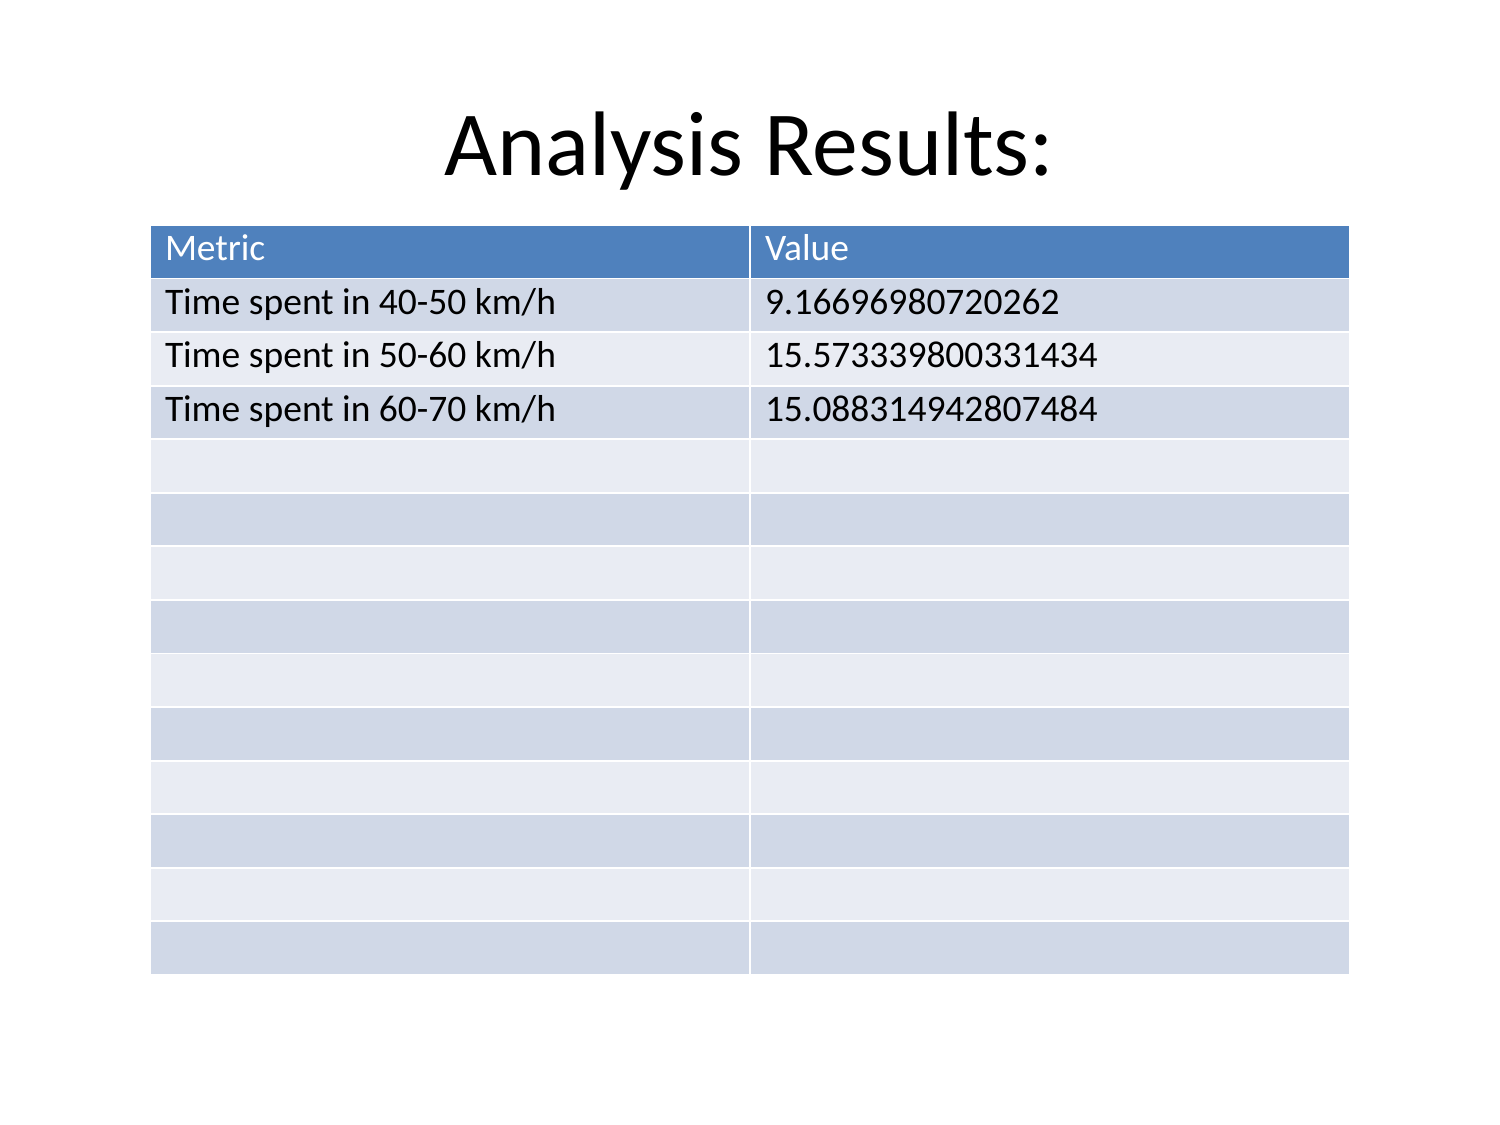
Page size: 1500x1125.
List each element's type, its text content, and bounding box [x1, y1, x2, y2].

table_header Value [751, 226, 1349, 278]
table_header Metric [151, 226, 749, 278]
table_cell [151, 708, 749, 760]
table_cell [751, 762, 1349, 813]
table_cell [751, 654, 1349, 706]
table_cell [751, 440, 1349, 492]
table_cell [151, 494, 749, 545]
table_cell Time spent in 60-70 km/h [151, 387, 749, 438]
table_cell [151, 547, 749, 599]
table_cell [151, 654, 749, 706]
table_cell [151, 922, 749, 974]
table_cell [151, 762, 749, 813]
table_cell [151, 601, 749, 653]
table_cell 15.573339800331434 [751, 333, 1349, 385]
table_cell Time spent in 40-50 km/h [151, 279, 749, 331]
table_cell [151, 869, 749, 920]
title Analysis Results: [75, 45, 1425, 233]
table_cell [751, 922, 1349, 974]
table_cell [151, 440, 749, 492]
table_cell 15.088314942807484 [751, 387, 1349, 438]
table_cell Time spent in 50-60 km/h [151, 333, 749, 385]
table_cell [751, 547, 1349, 599]
table_cell 9.16696980720262 [751, 279, 1349, 331]
table_cell [751, 601, 1349, 653]
table_cell [751, 869, 1349, 920]
table_cell [751, 708, 1349, 760]
table_cell [151, 815, 749, 867]
table_cell [751, 815, 1349, 867]
table_cell [751, 494, 1349, 545]
